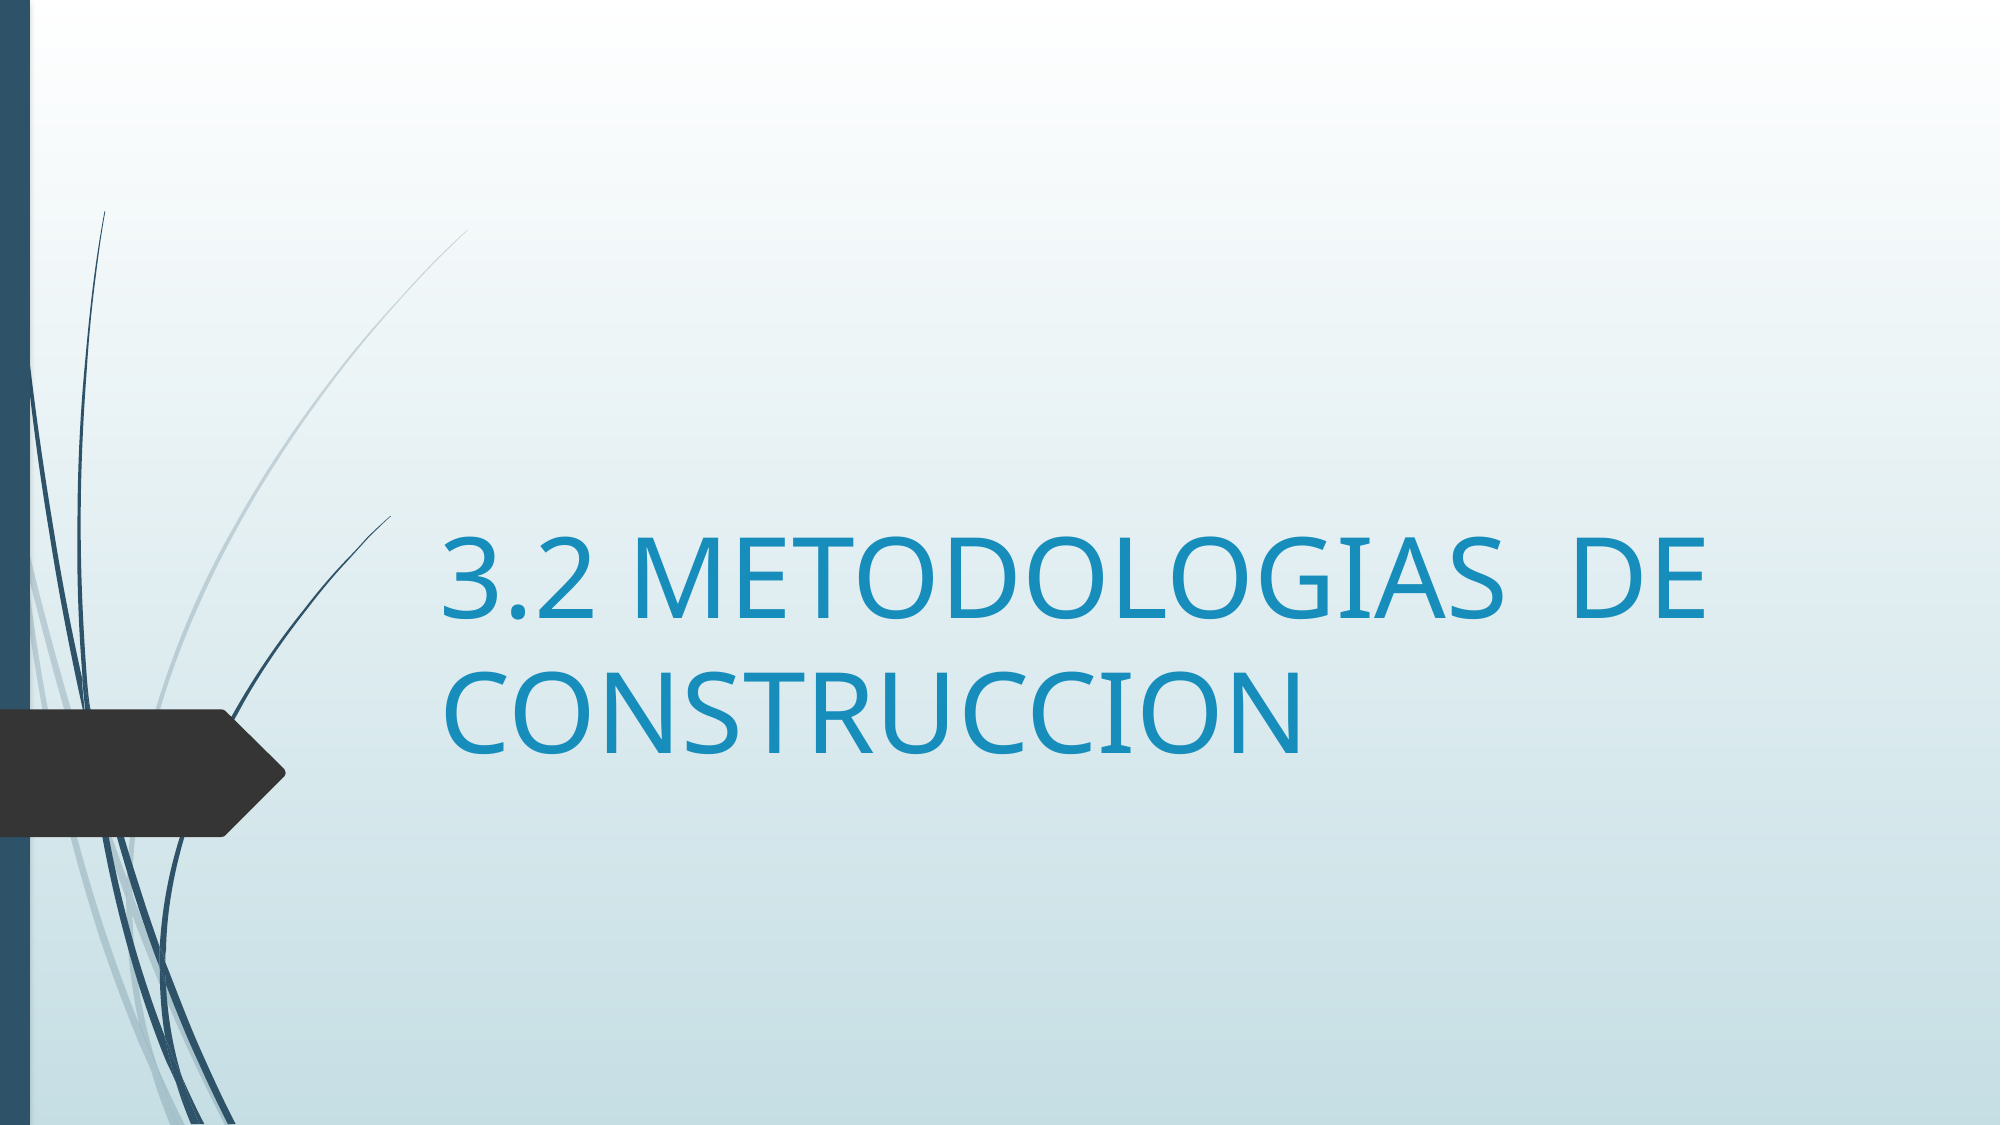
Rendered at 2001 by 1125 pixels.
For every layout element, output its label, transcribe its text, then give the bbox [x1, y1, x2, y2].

title 3.2 METODOLOGIAS DE CONSTRUCCION [424, 412, 1888, 784]
